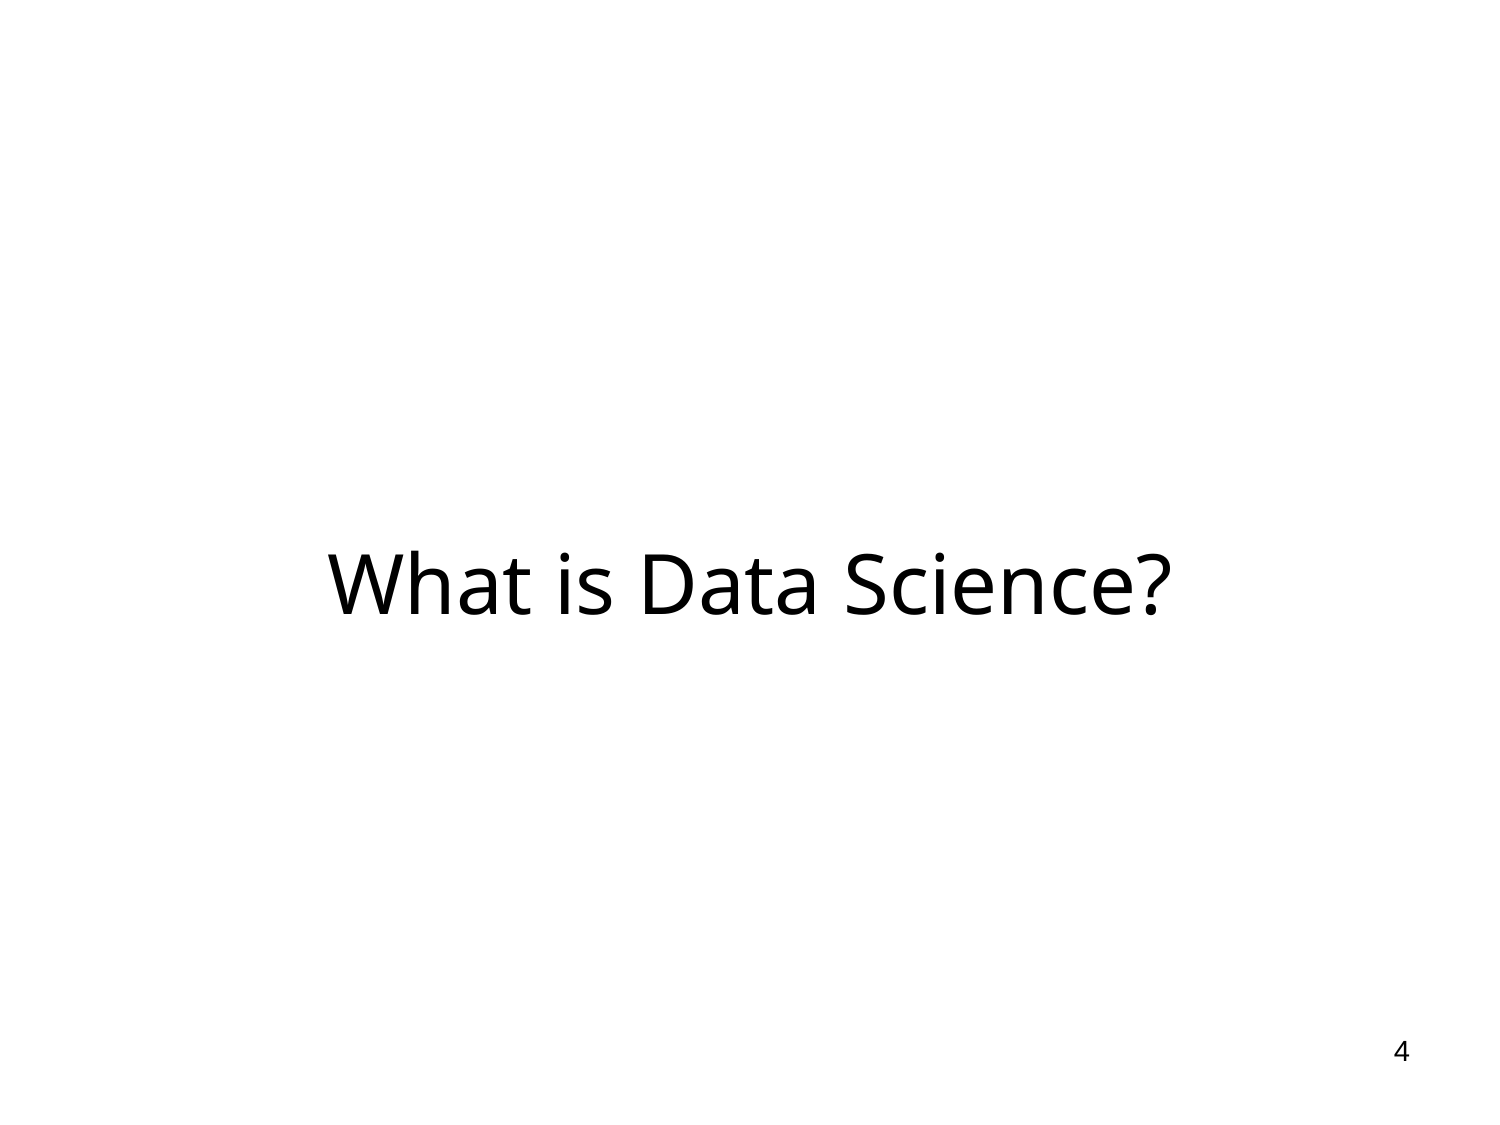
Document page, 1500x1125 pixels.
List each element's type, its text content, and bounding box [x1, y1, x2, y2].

slide_number 4 [1074, 1024, 1425, 1103]
title What is Data Science? [75, 487, 1425, 675]
